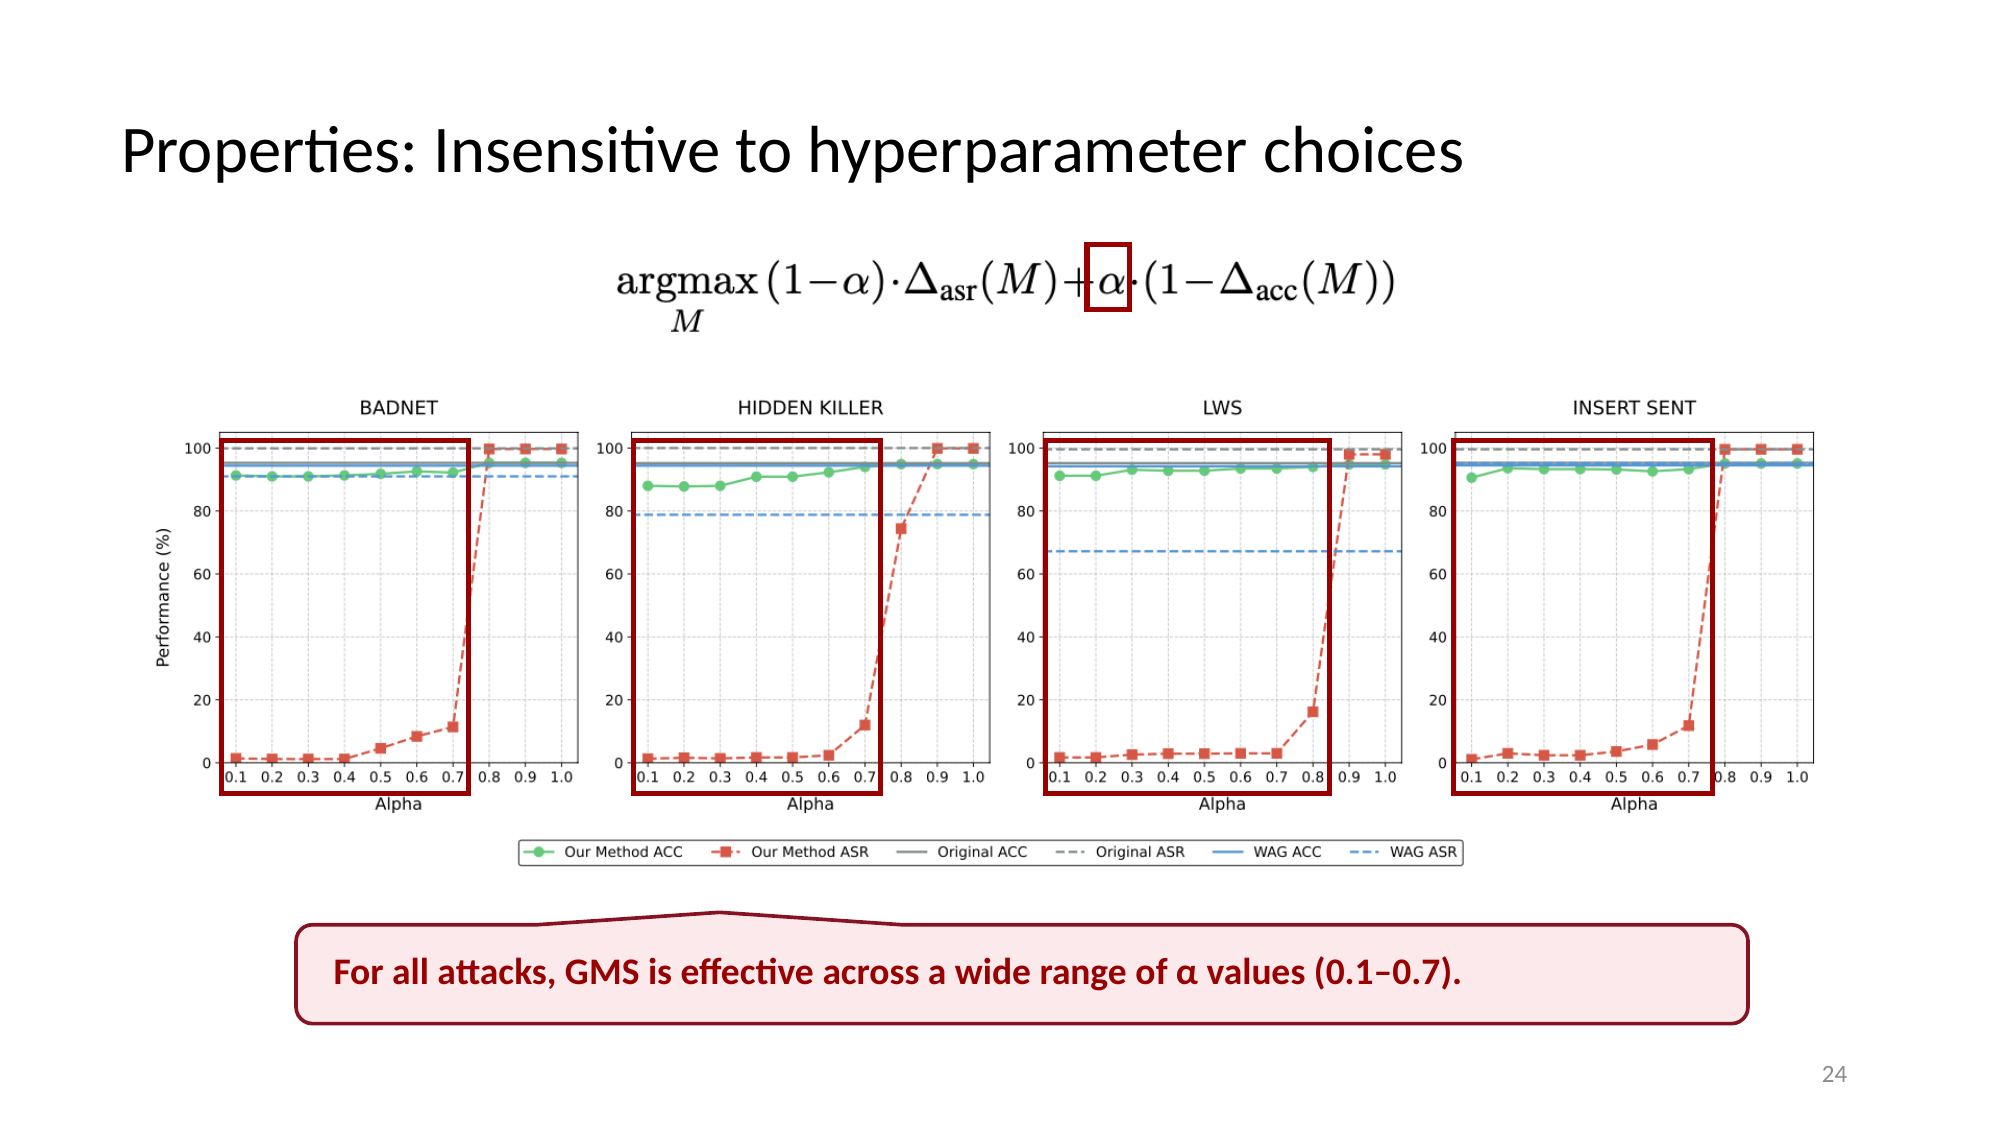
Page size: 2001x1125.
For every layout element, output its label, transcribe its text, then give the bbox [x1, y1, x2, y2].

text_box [295, 924, 1749, 1025]
picture [138, 385, 1862, 885]
picture [589, 226, 1410, 352]
title Properties: Insensitive to hyperparameter choices [106, 42, 1783, 260]
slide_number 24 [1412, 1042, 1863, 1103]
